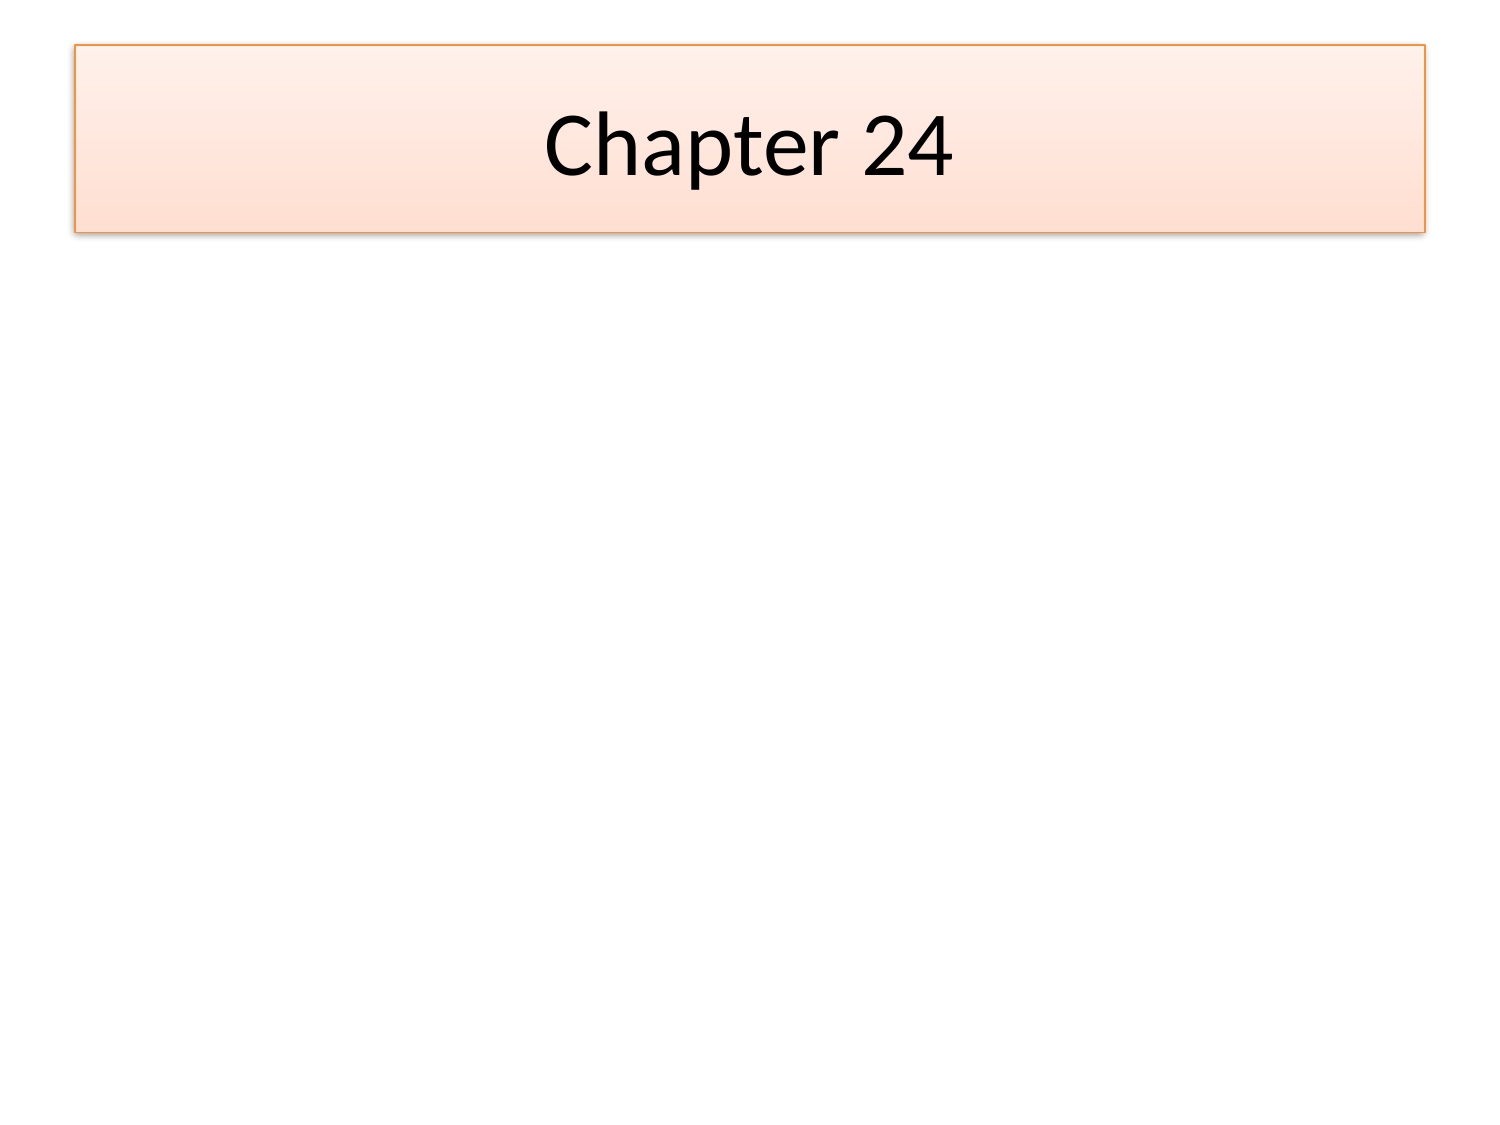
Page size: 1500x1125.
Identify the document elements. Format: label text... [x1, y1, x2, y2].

title Chapter 24 [74, 44, 1426, 233]
